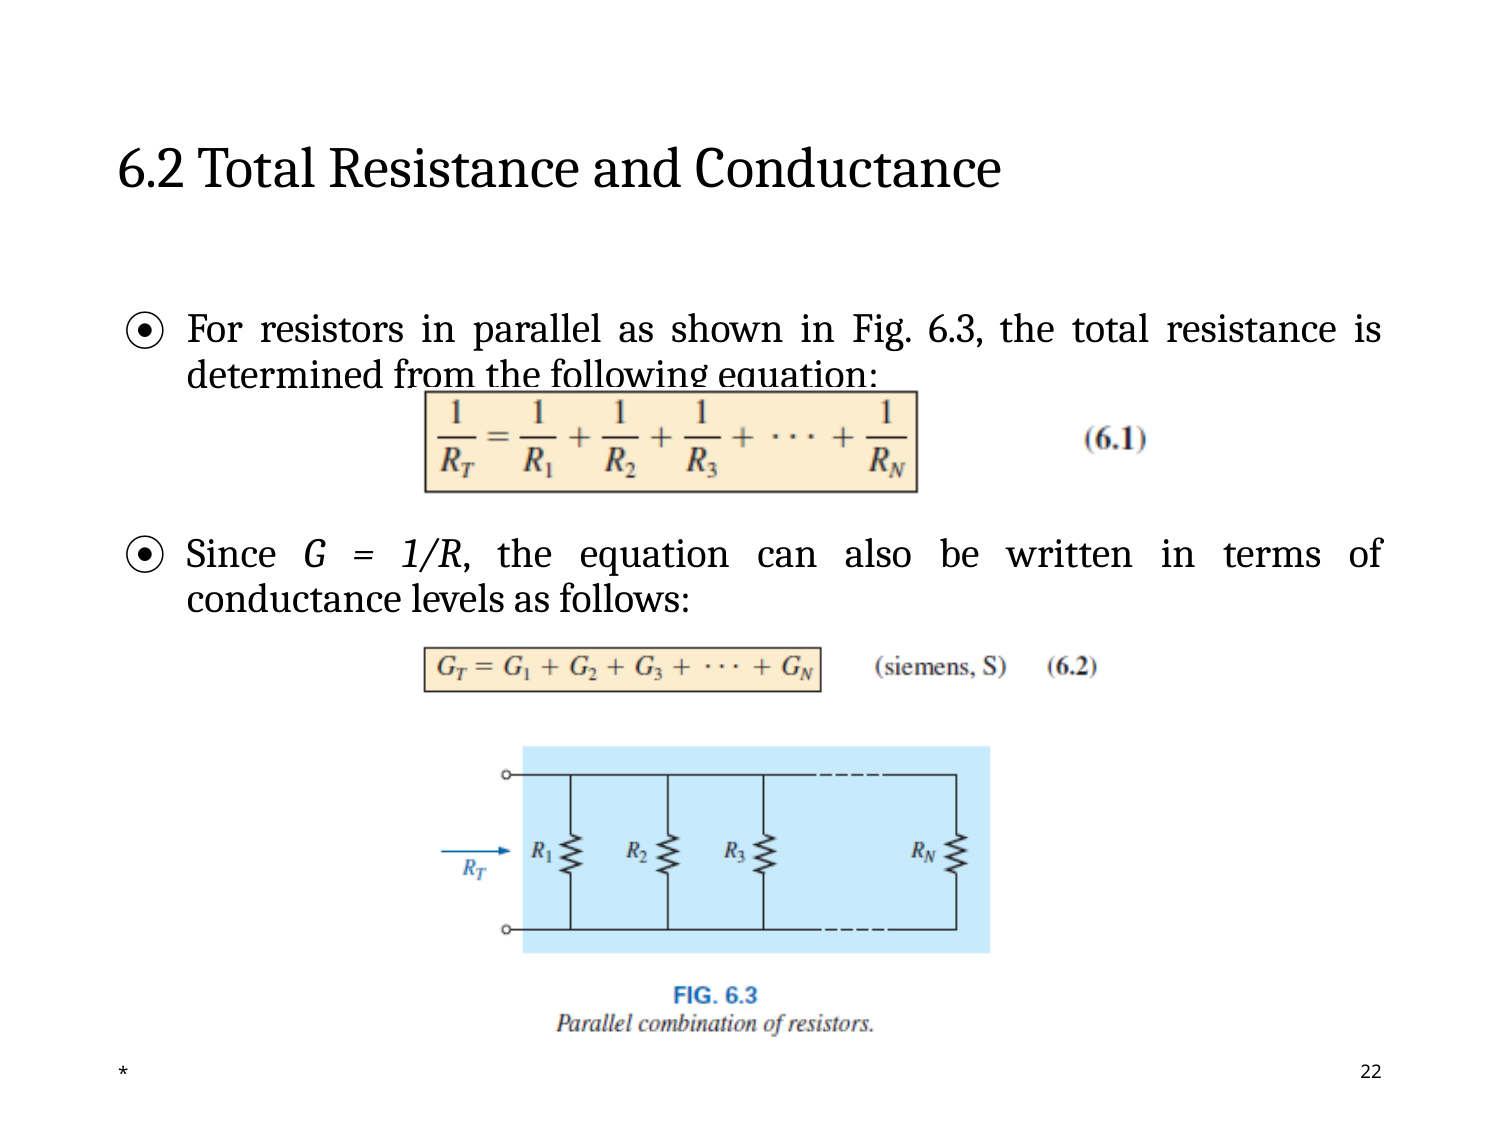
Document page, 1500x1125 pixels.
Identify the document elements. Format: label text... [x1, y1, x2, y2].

text_box ‹#› [1059, 1042, 1397, 1103]
picture [412, 637, 1101, 1044]
picture [412, 387, 1162, 501]
list For resistors in parallel as shown in Fig. 6.3, the total resistance is determined from the following equation: Since G = 1/R, the equation can also be written in terms of conductance levels as follows: [103, 299, 1397, 1014]
title 6.2 Total Resistance and Conductance [103, 59, 1397, 278]
text_box * [103, 1042, 441, 1103]
